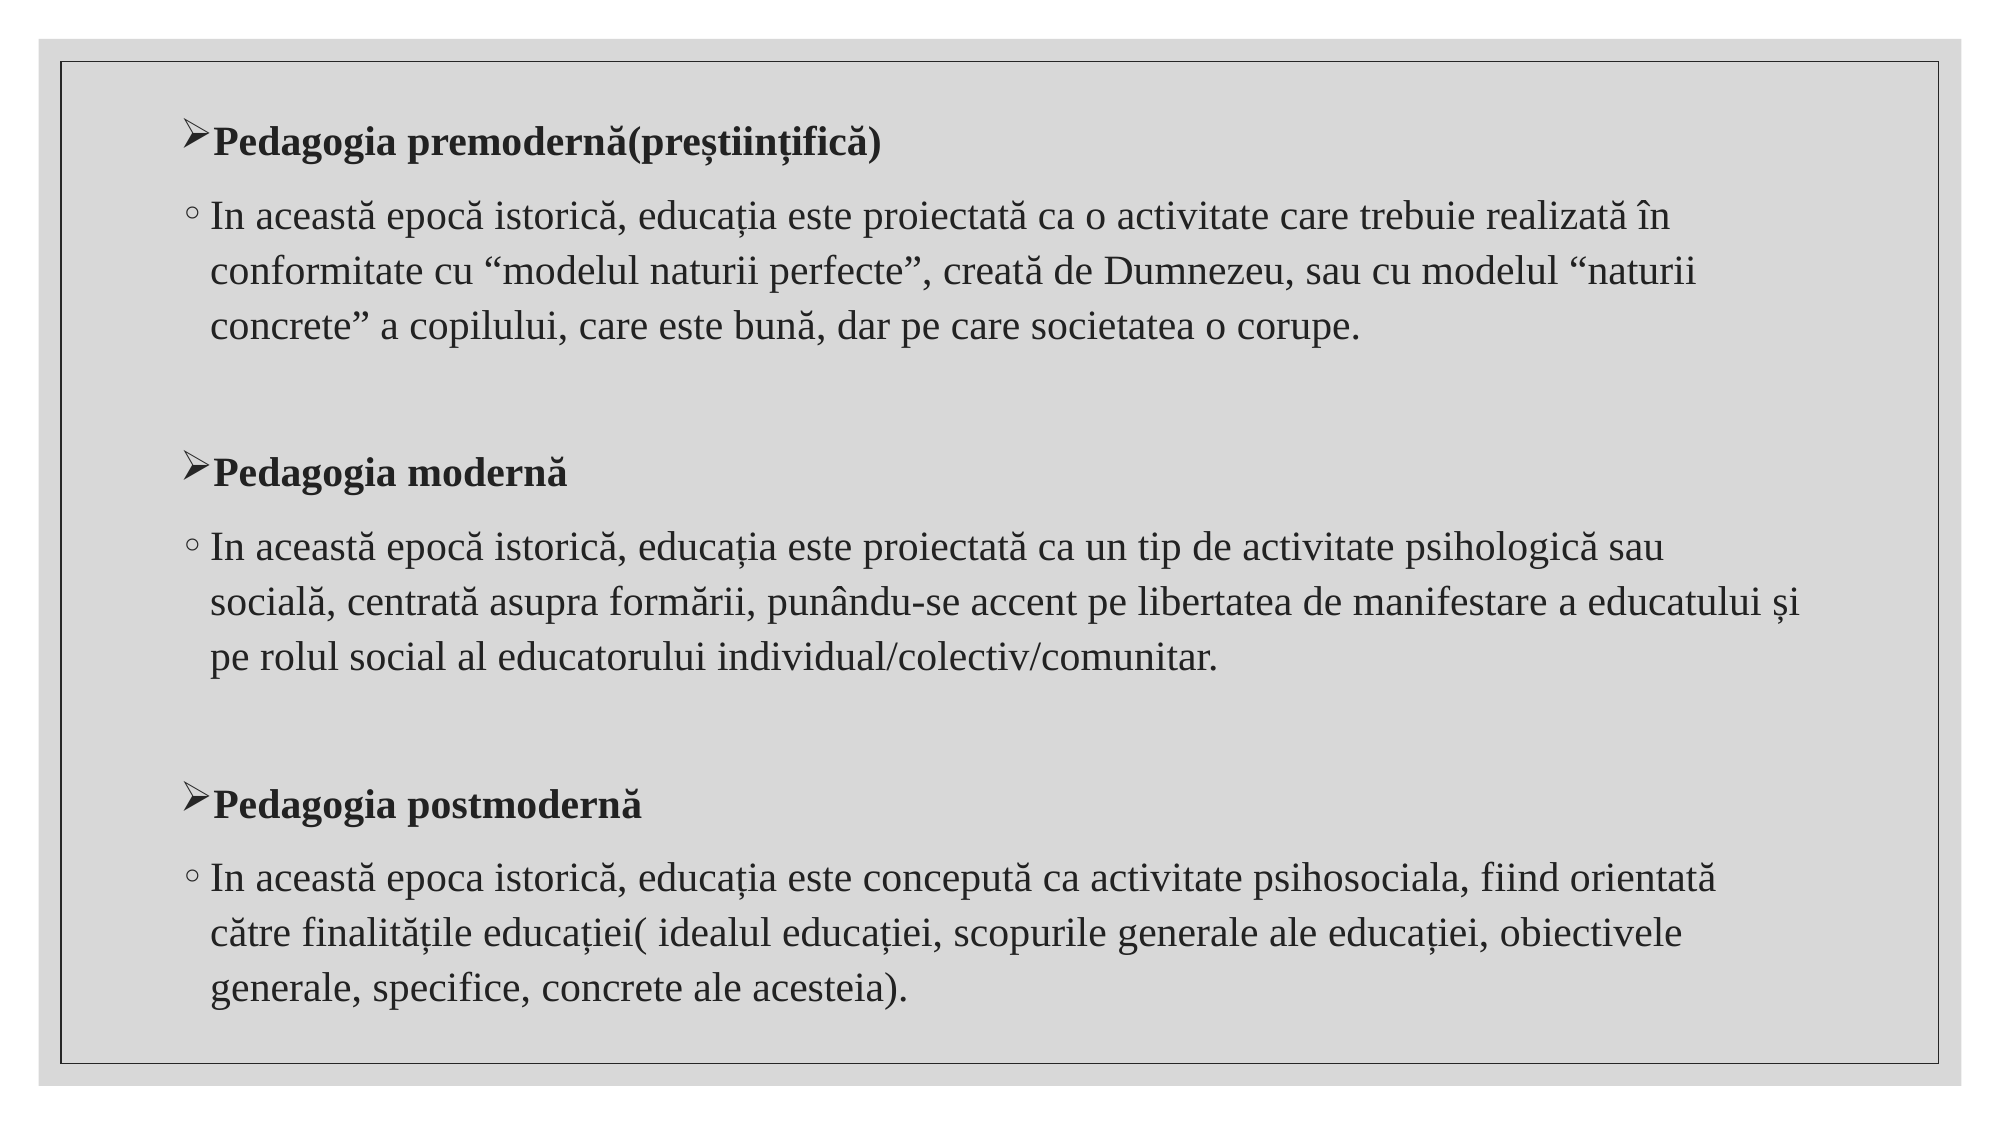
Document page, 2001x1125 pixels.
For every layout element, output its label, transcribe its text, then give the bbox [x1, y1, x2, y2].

list Pedagogia premodernă(preștiințifică) In această epocă istorică, educația este proiectată ca o activitate care trebuie realizată în conformitate cu “modelul naturii perfecte”, creată de Dumnezeu, sau cu modelul “naturii concrete” a copilului, care este bună, dar pe care societatea o corupe. Pedagogia modernă In această epocă istorică, educația este proiectată ca un tip de activitate psihologică sau socială, centrată asupra formării, punându-se accent pe libertatea de manifestare a educatului și pe rolul social al educatorului individual/colectiv/comunitar. Pedagogia postmodernă In această epoca istorică, educația este concepută ca activitate psihosociala, fiind orientată către finalitățile educației( idealul educației, scopurile generale ale educației, obiectivele generale, specifice, concrete ale acesteia). [165, 101, 1816, 1050]
